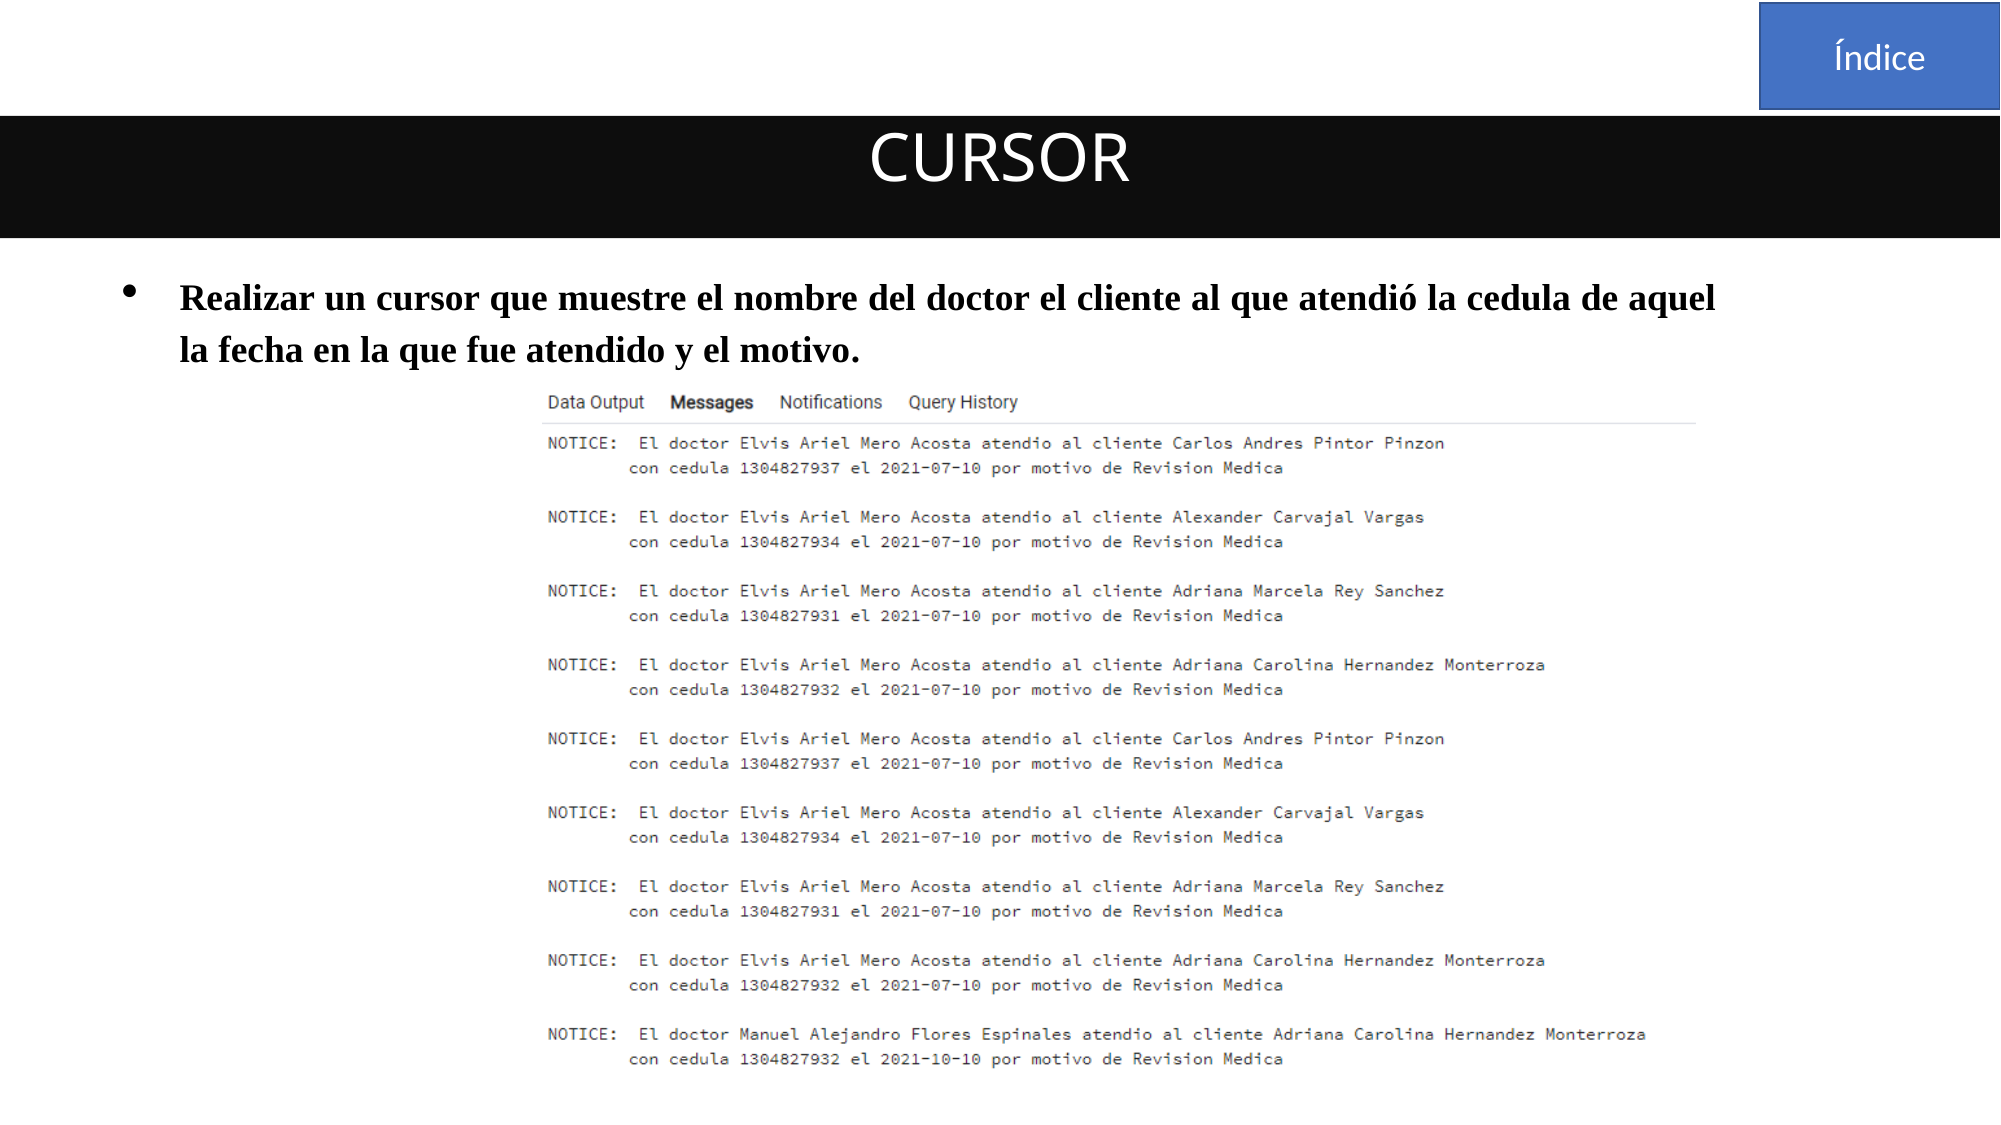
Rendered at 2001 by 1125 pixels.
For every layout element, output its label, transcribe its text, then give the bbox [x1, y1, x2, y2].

text_box Realizar un cursor que muestre el nombre del doctor el cliente al que atendió la cedula de aquel la fecha en la que fue atendido y el motivo. [108, 259, 1733, 378]
text_box CURSOR [0, 115, 2000, 239]
text_box Índice [1759, 2, 2000, 110]
picture [542, 384, 1696, 1093]
